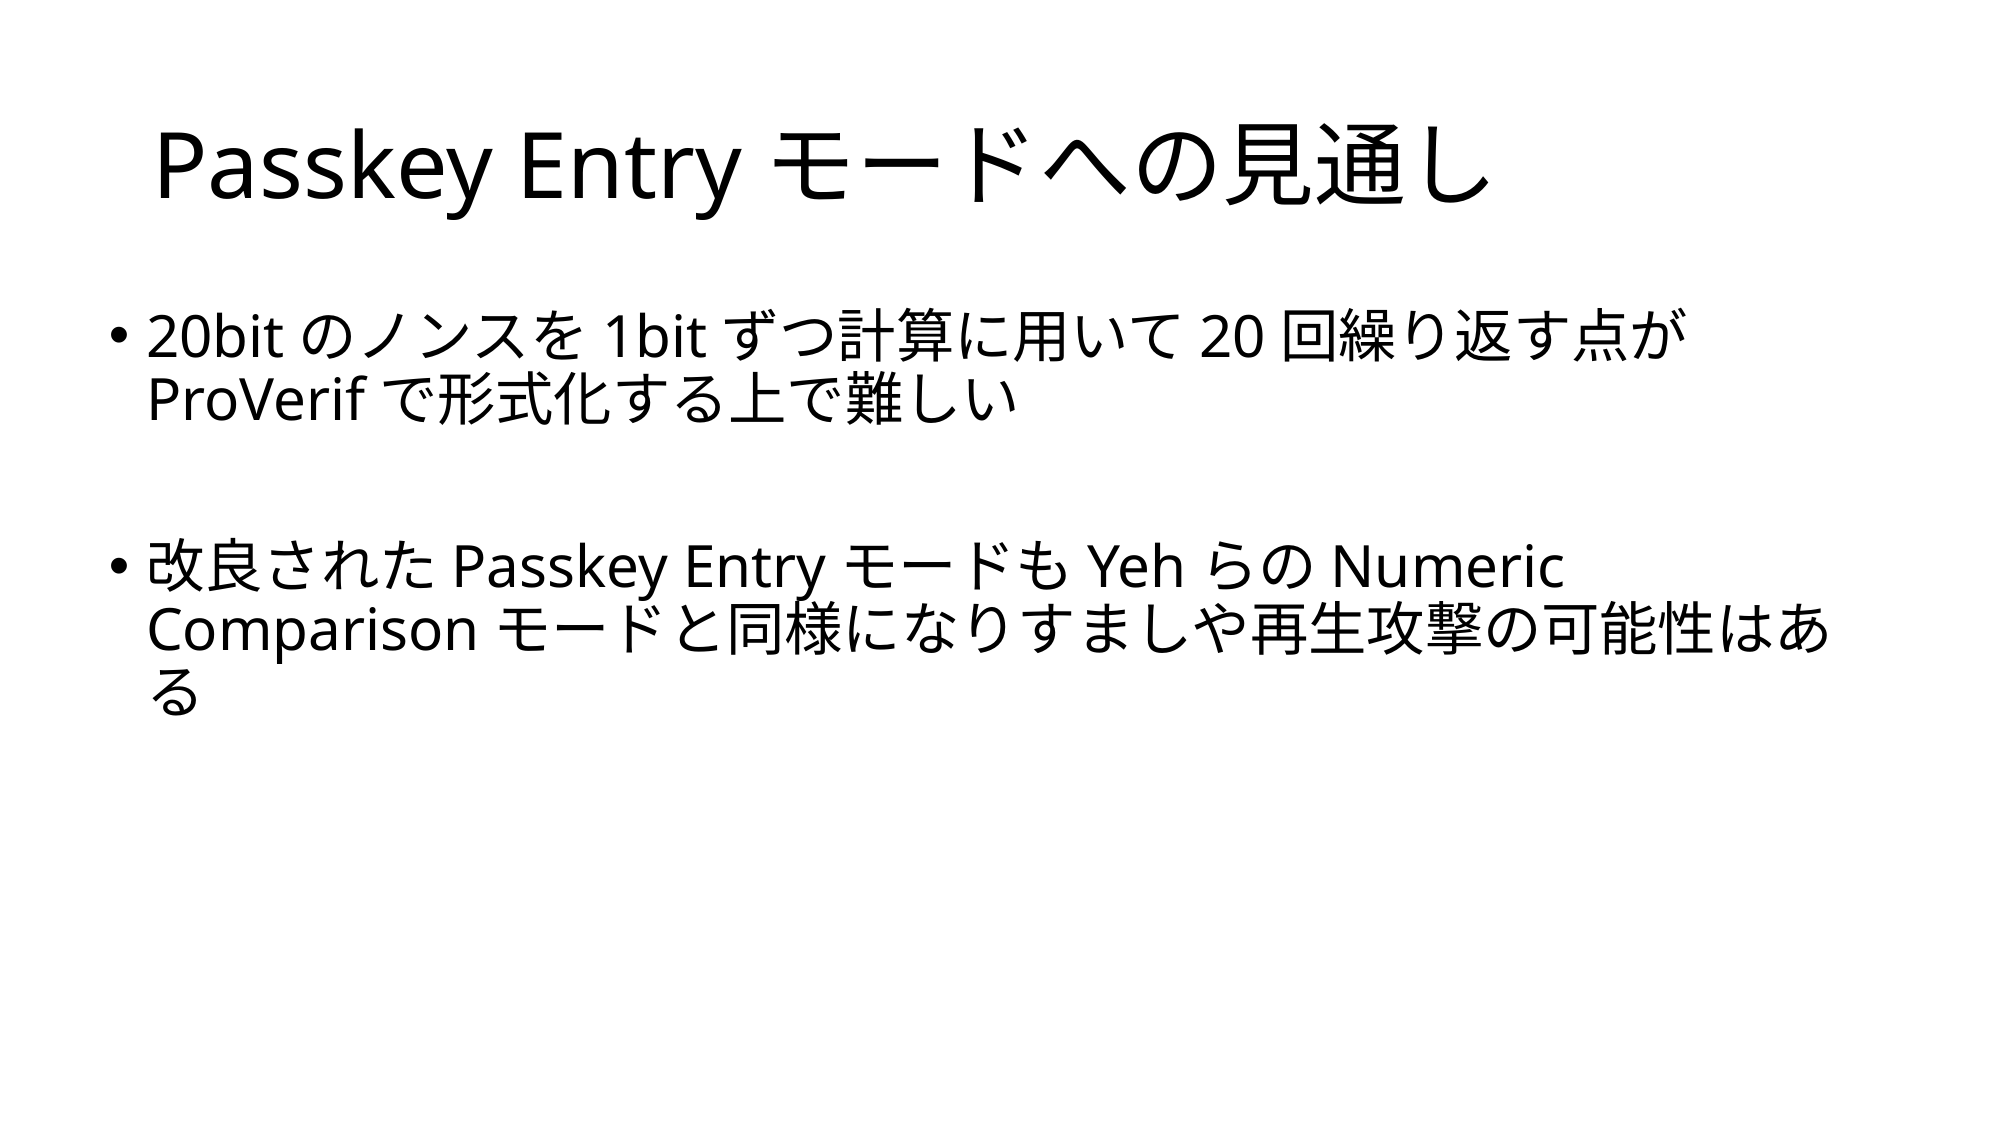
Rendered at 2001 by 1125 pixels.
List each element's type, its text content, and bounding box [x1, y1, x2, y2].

title Passkey Entryモードへの見通し [137, 59, 1863, 278]
list 20bitのノンスを1bitずつ計算に用いて20回繰り返す点がProVerifで形式化する上で難しい 改良されたPasskey EntryモードもYehらのNumeric Comparisonモードと同様になりすましや再生攻撃の可能性はある [93, 299, 1863, 1014]
